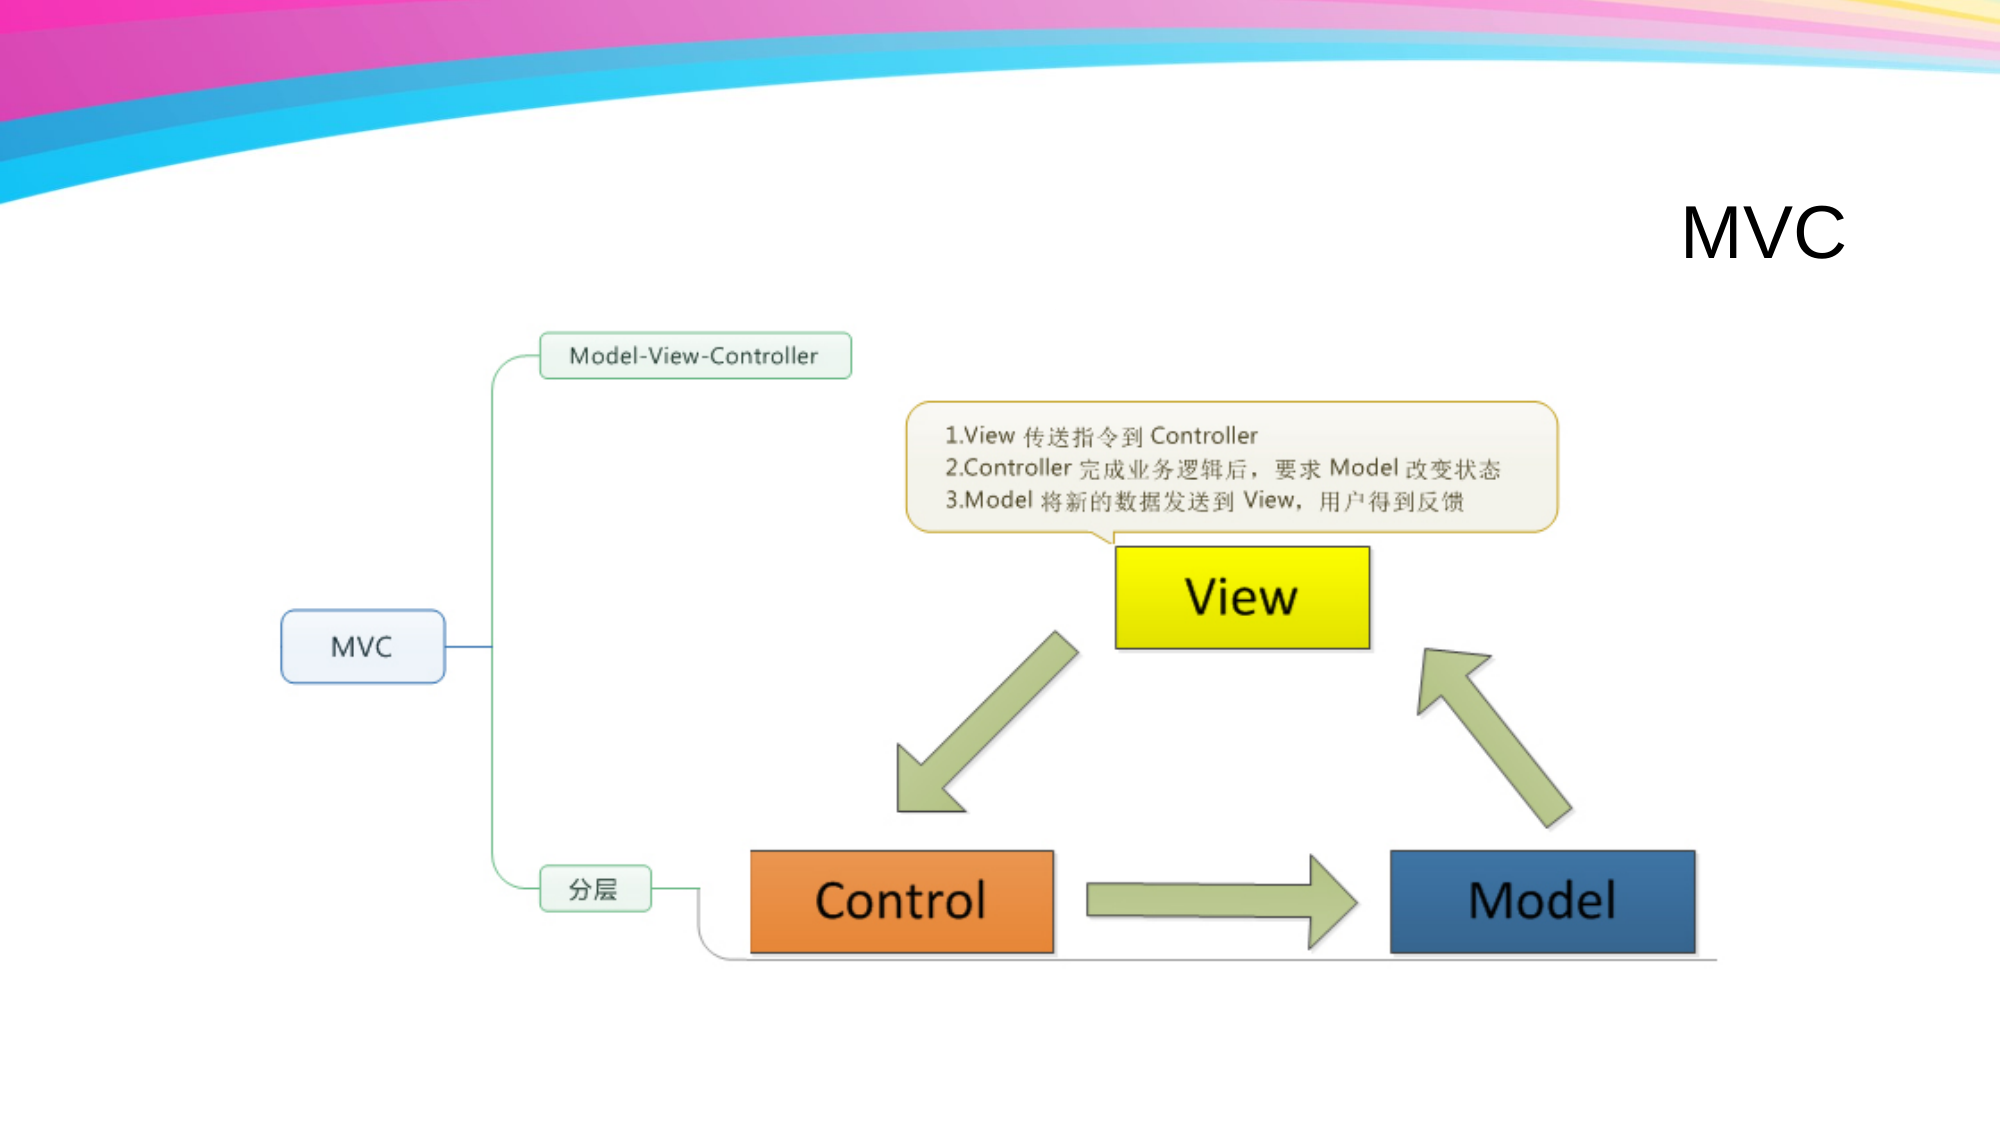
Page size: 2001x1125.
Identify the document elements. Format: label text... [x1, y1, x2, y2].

title MVC [137, 179, 1863, 290]
picture [0, 0, 2000, 981]
